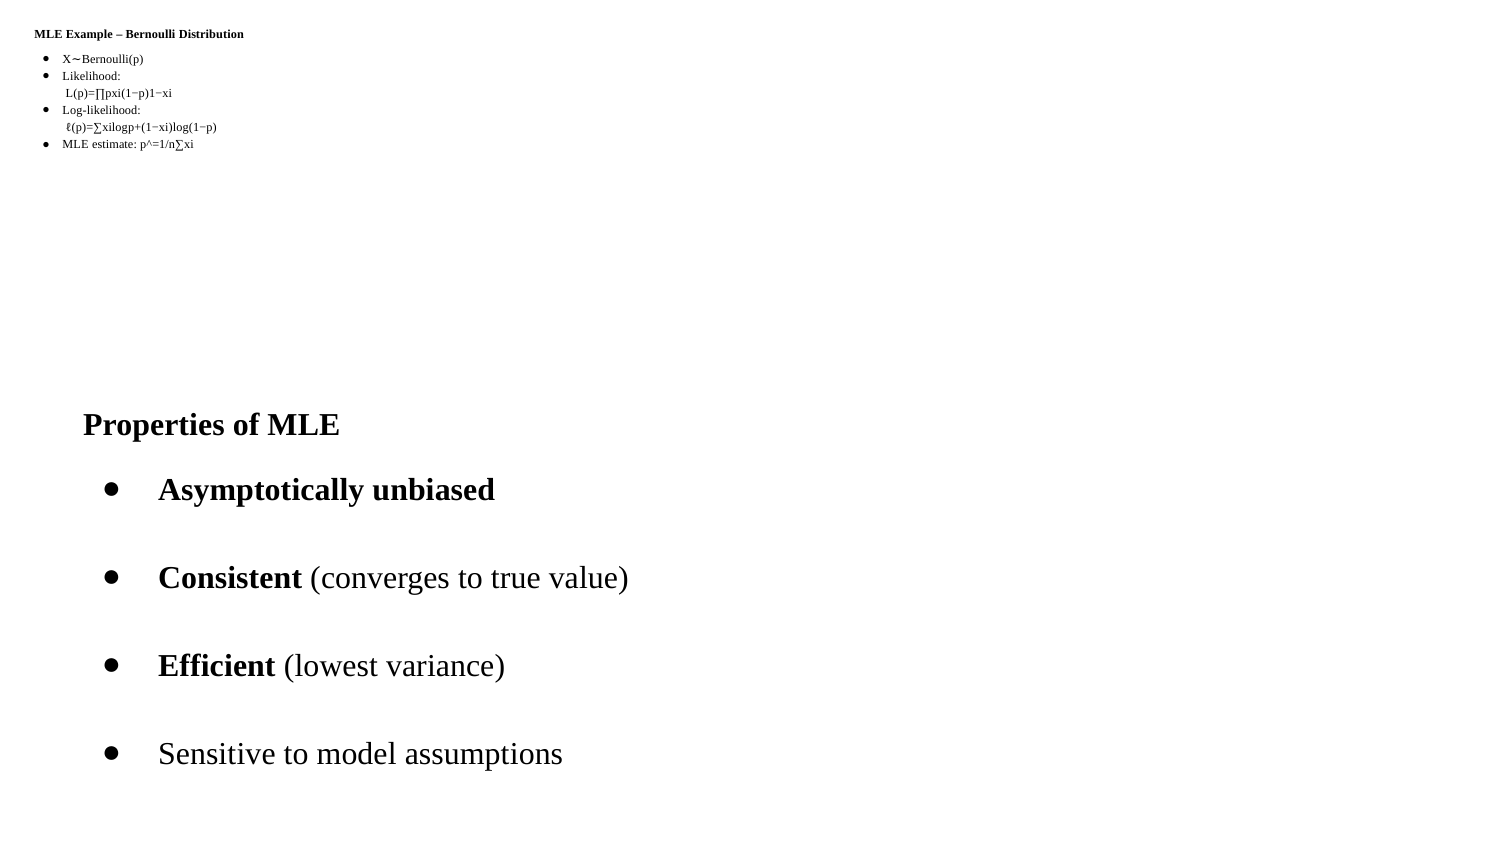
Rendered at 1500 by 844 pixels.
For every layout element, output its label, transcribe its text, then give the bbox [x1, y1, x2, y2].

list Properties of MLE Asymptotically unbiased Consistent (converges to true value) Efficient (lowest variance) Sensitive to model assumptions [62, 382, 1449, 787]
title MLE Example – Bernoulli Distribution X∼Bernoulli(p) Likelihood: L(p)=∏pxi(1−p)1−xi Log-likelihood: ℓ(p)=∑xilog⁡p+(1−xi)log⁡(1−p) MLE estimate: p^=1/n∑xi [19, 8, 1449, 167]
